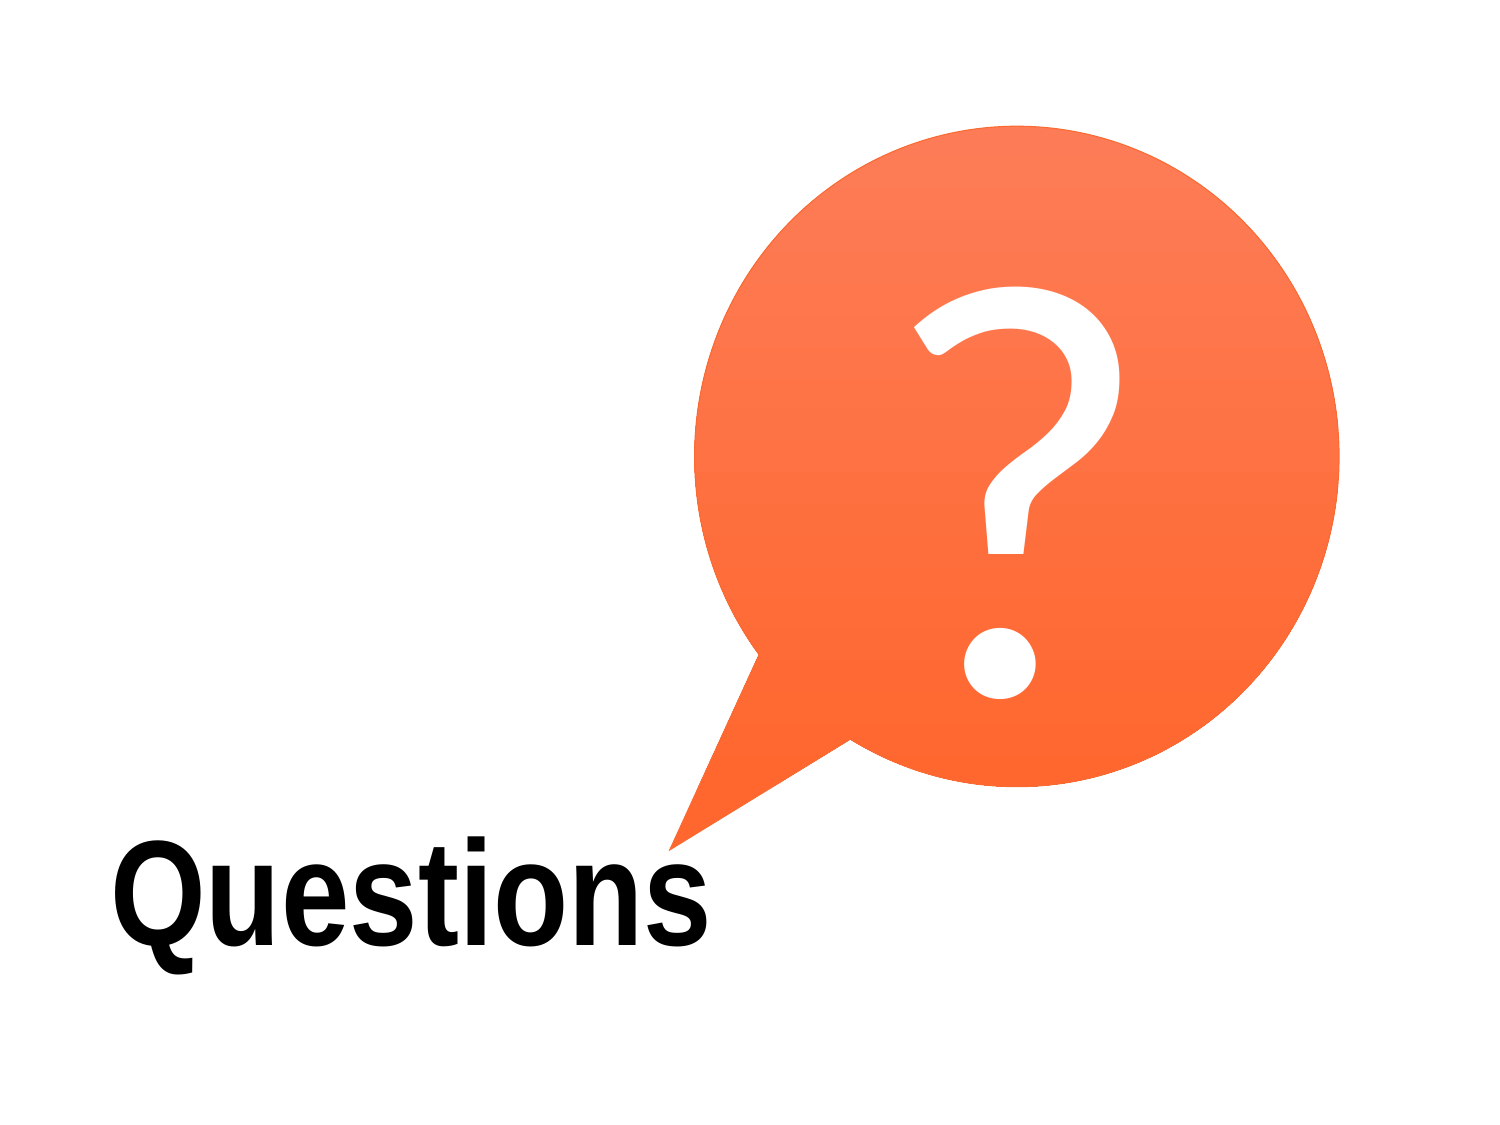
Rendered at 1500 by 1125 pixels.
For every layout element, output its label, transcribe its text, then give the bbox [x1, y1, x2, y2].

text_box ? [694, 126, 1340, 787]
text_box Questions [17, 787, 806, 1005]
